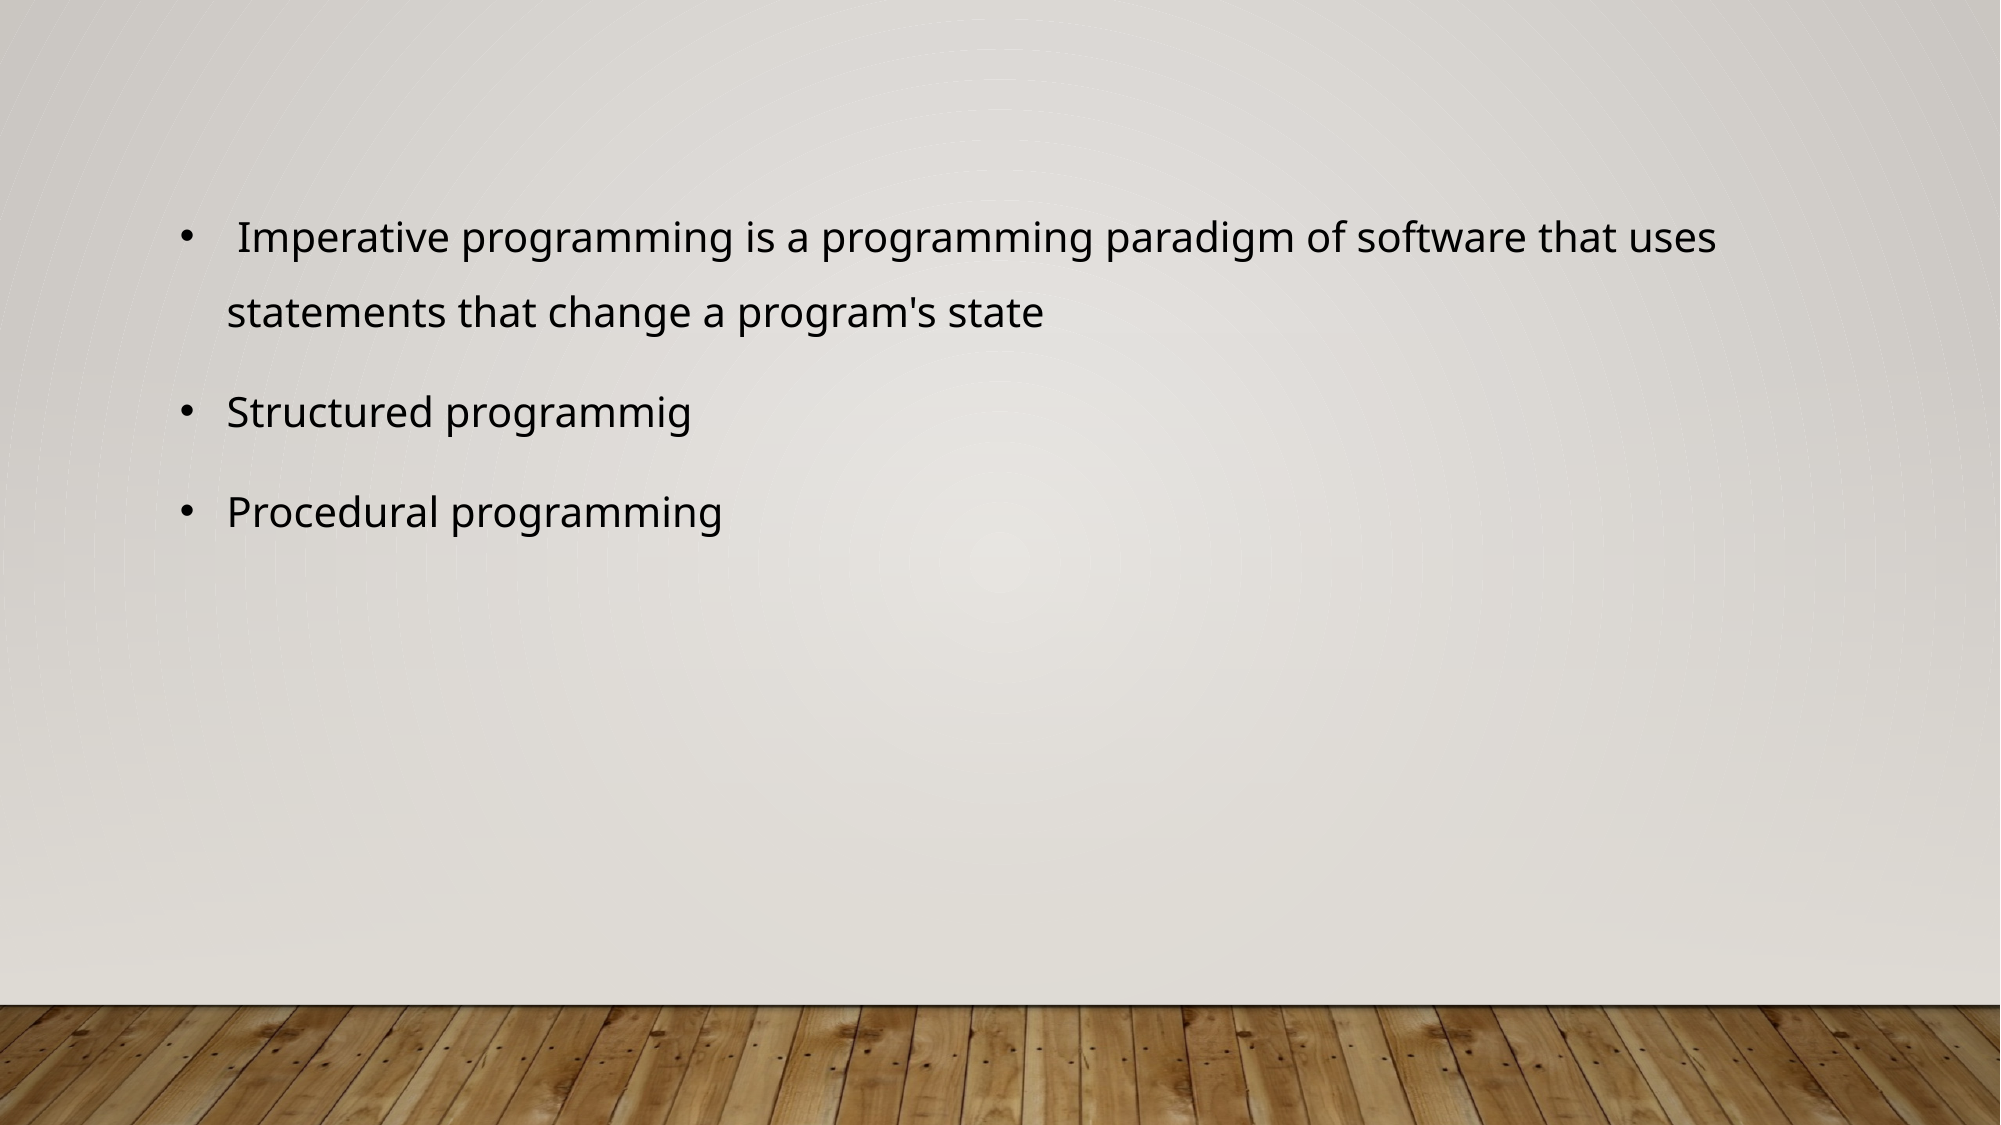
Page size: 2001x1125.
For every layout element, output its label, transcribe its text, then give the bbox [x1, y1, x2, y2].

picture [0, 1005, 2000, 1125]
text_box Imperative programming is a programming paradigm of software that uses statements that change a program's state Structured programmig Procedural programming [164, 178, 1757, 543]
